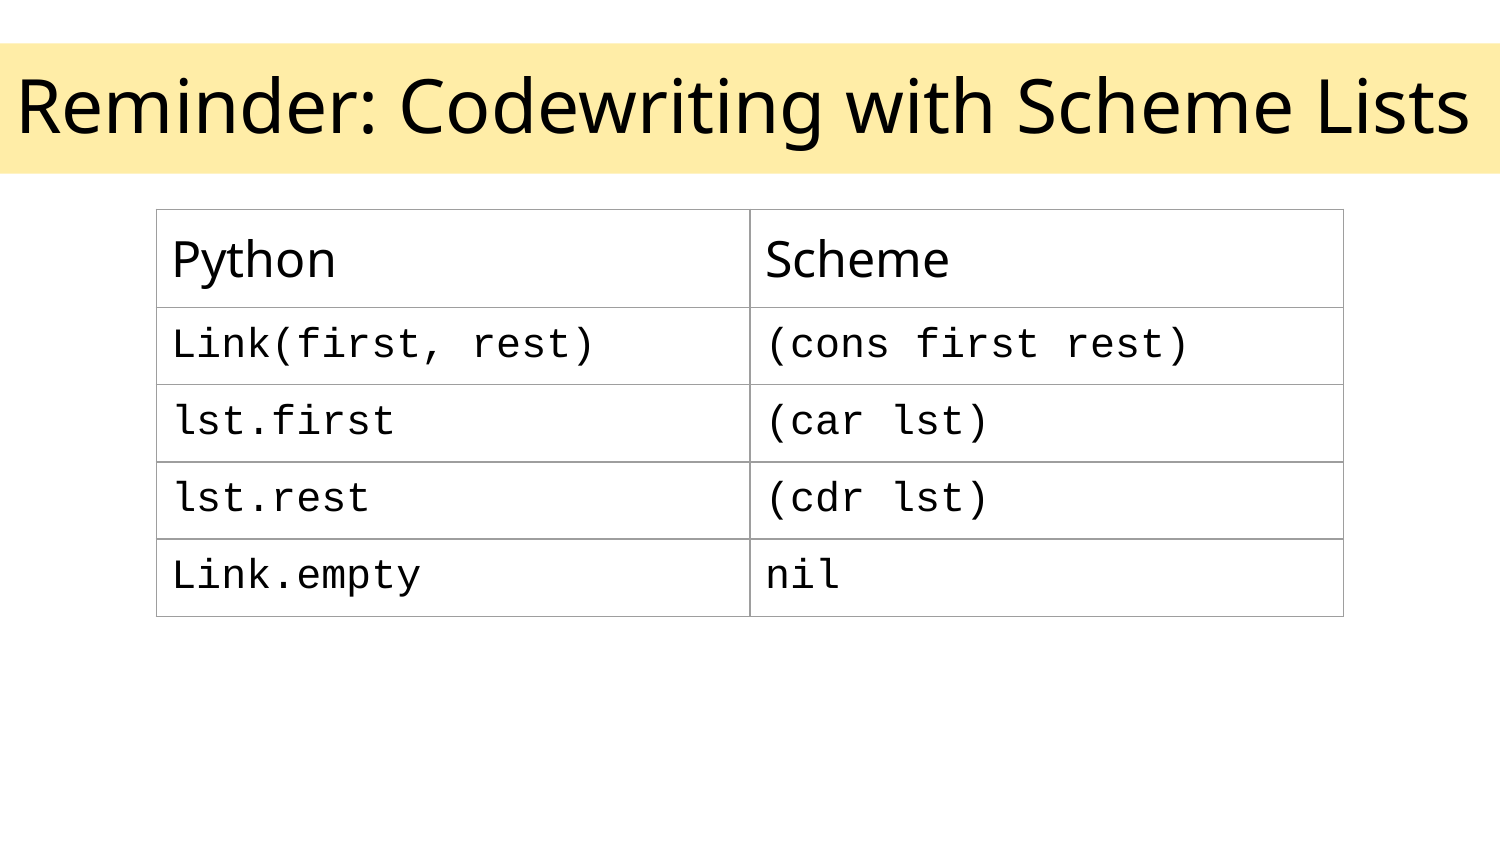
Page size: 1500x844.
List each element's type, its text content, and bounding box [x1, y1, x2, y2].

table_cell lst.first [157, 385, 749, 461]
table_cell (cdr lst) [751, 463, 1343, 538]
table_cell Link(first, rest) [157, 308, 749, 384]
table_cell (car lst) [751, 385, 1343, 461]
table_header Scheme [751, 210, 1343, 307]
table_header Python [157, 210, 749, 307]
table_cell Link.empty [157, 540, 749, 616]
table_cell lst.rest [157, 463, 749, 538]
table_cell nil [751, 540, 1343, 616]
title Reminder: Codewriting with Scheme Lists [0, 43, 1500, 174]
table_cell (cons first rest) [751, 308, 1343, 384]
